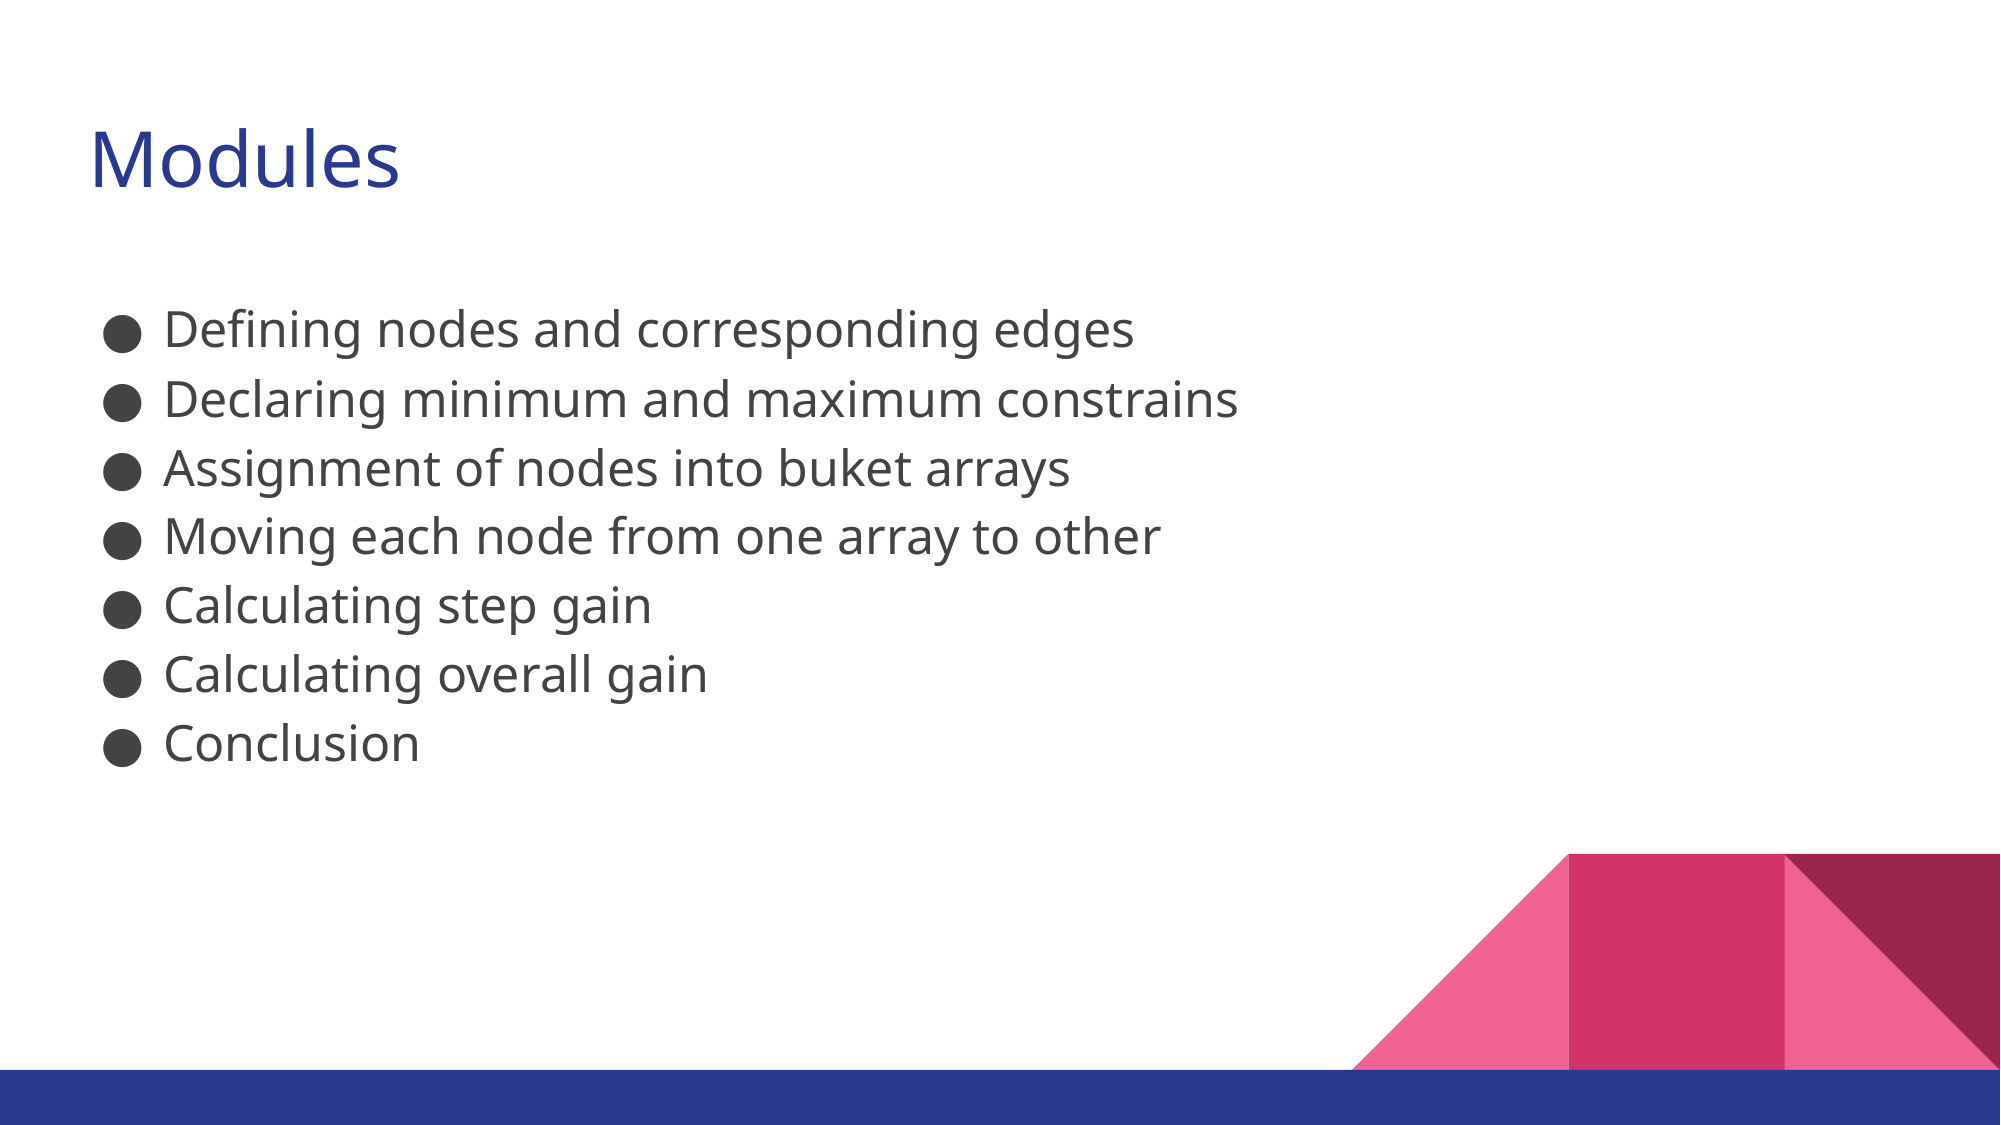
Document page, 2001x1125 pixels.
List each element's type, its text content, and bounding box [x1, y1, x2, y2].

list Defining nodes and corresponding edges Declaring minimum and maximum constrains Assignment of nodes into buket arrays Moving each node from one array to other Calculating step gain Calculating overall gain Conclusion [68, 268, 1932, 1000]
title Modules [68, 89, 1932, 223]
